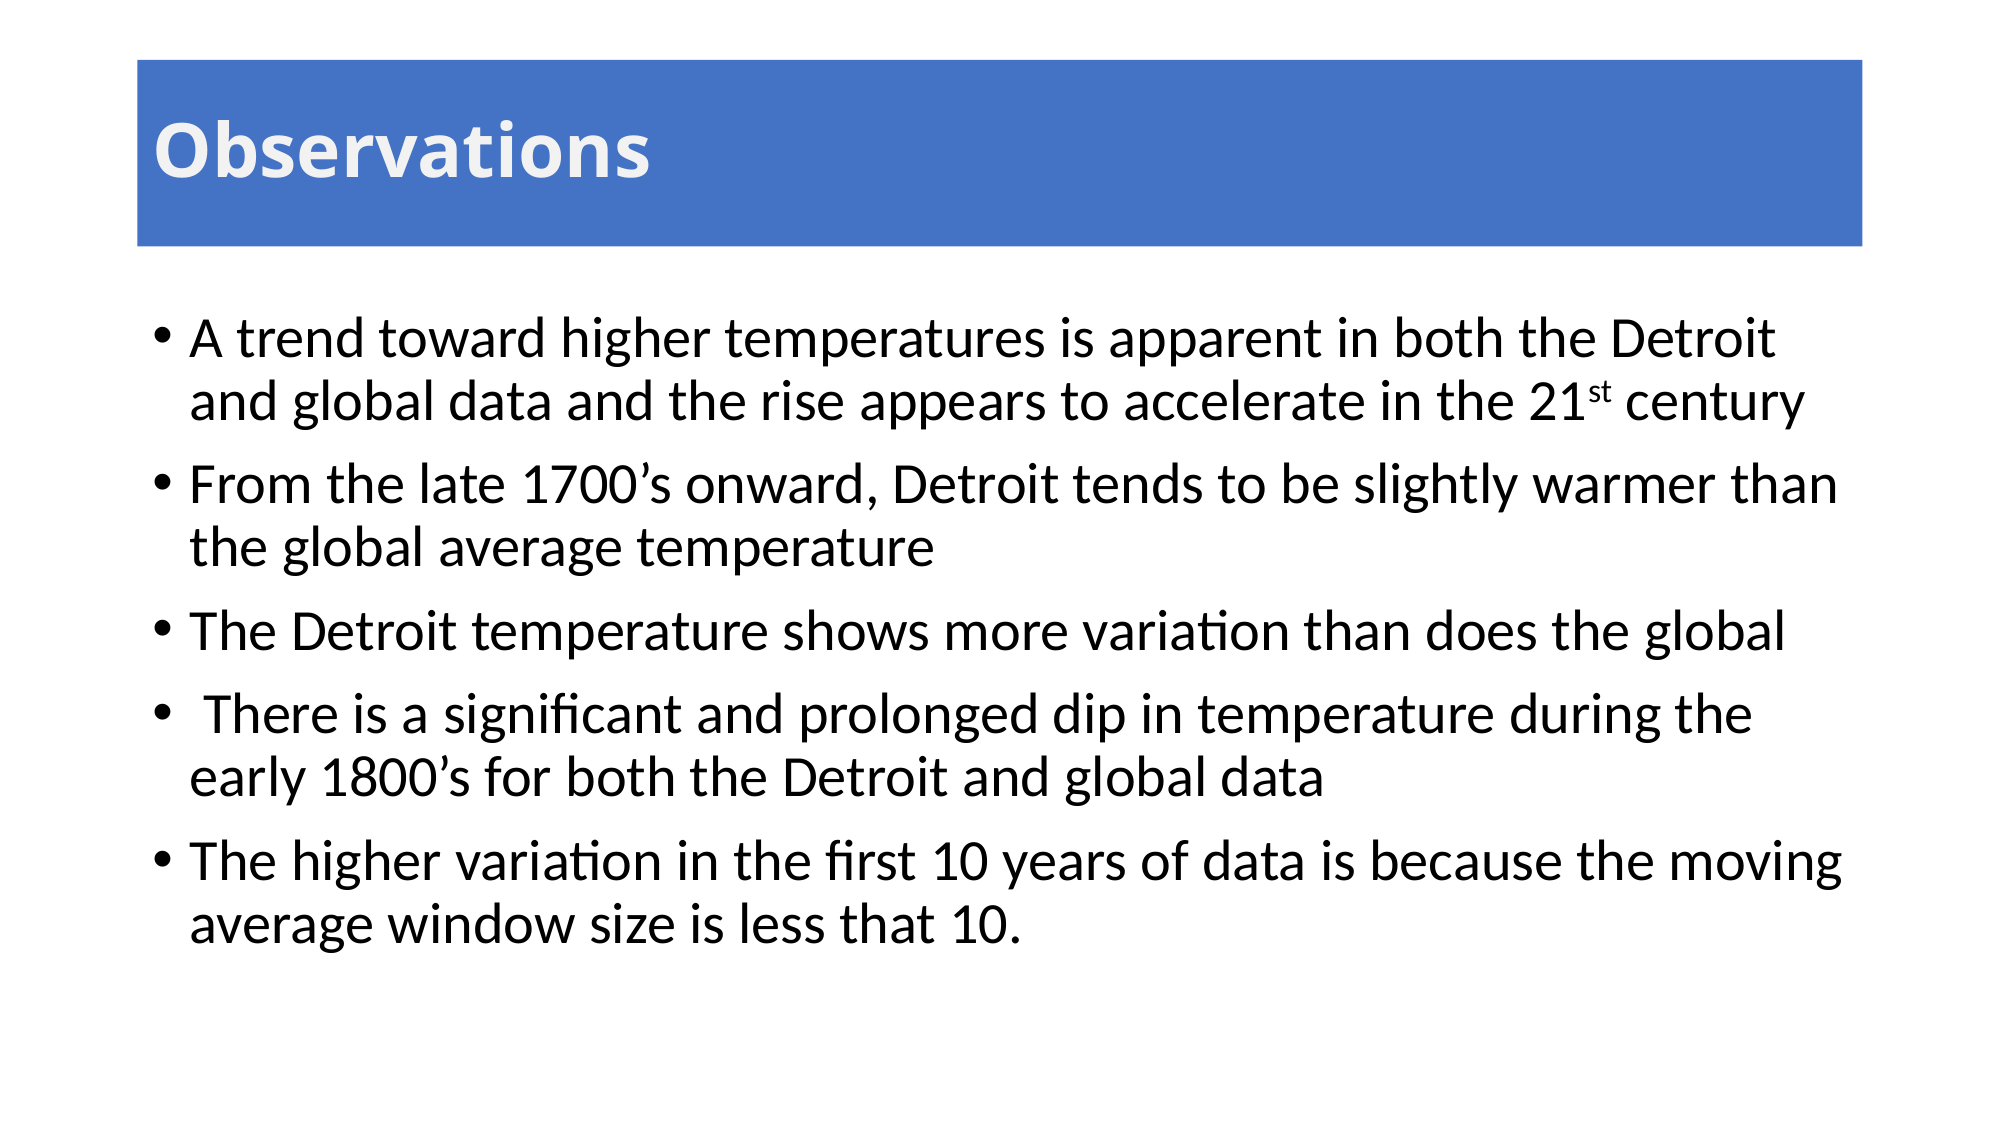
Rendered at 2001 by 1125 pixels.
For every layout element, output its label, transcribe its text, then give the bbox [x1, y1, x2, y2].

title Observations [137, 59, 1863, 247]
list A trend toward higher temperatures is apparent in both the Detroit and global data and the rise appears to accelerate in the 21st century From the late 1700’s onward, Detroit tends to be slightly warmer than the global average temperature The Detroit temperature shows more variation than does the global There is a significant and prolonged dip in temperature during the early 1800’s for both the Detroit and global data The higher variation in the first 10 years of data is because the moving average window size is less that 10. [137, 299, 1863, 1014]
